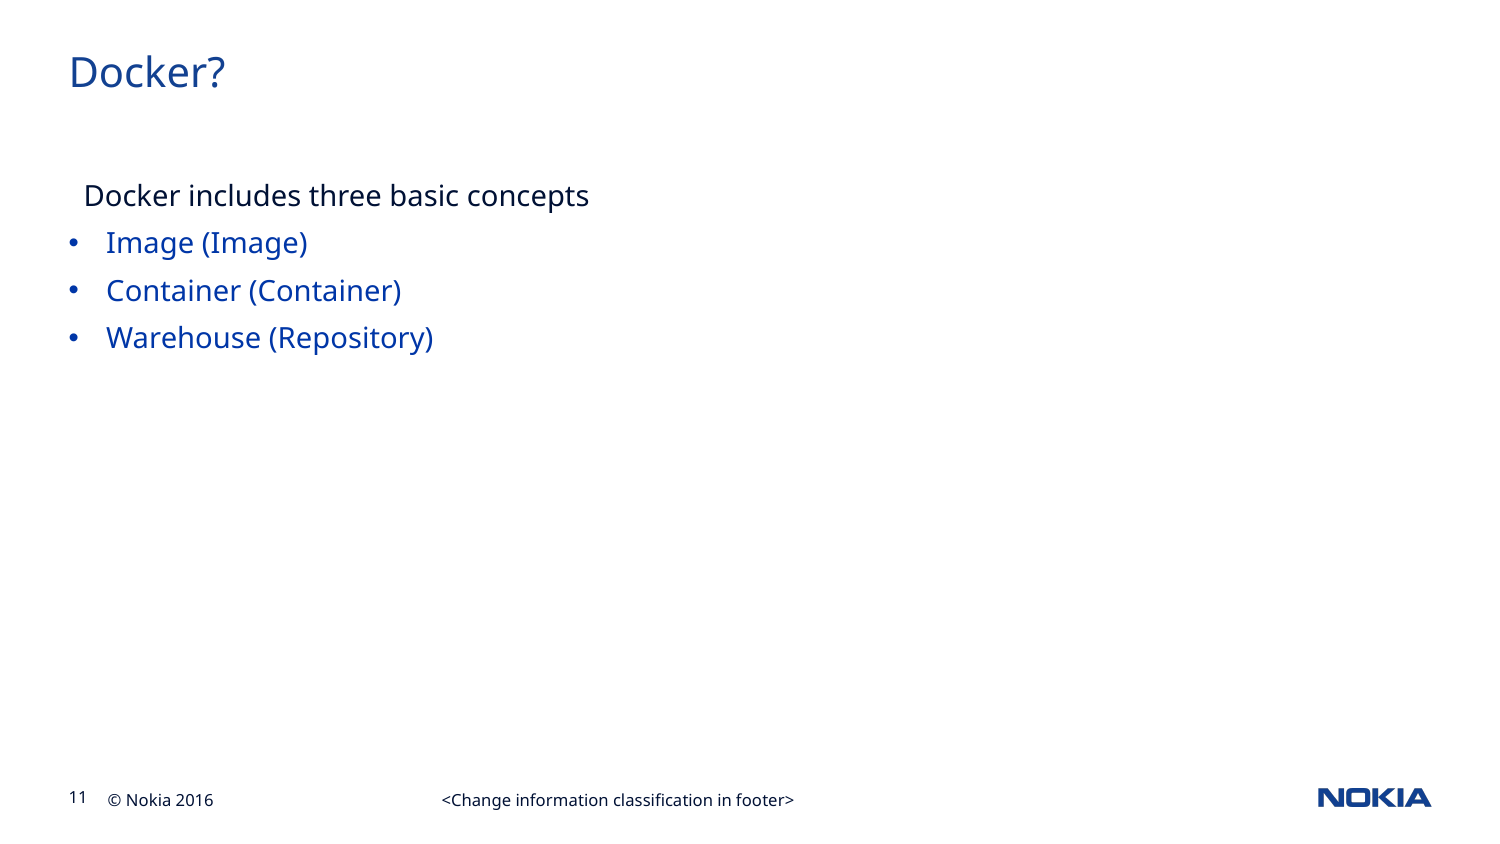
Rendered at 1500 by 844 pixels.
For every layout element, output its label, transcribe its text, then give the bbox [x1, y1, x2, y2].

list Docker includes three basic concepts Image (Image) Container (Container) Warehouse (Repository) [68, 177, 1465, 762]
picture [1318, 788, 1432, 807]
title Docker? [68, 45, 1432, 97]
footer <Change information classification in footer> [441, 790, 866, 811]
